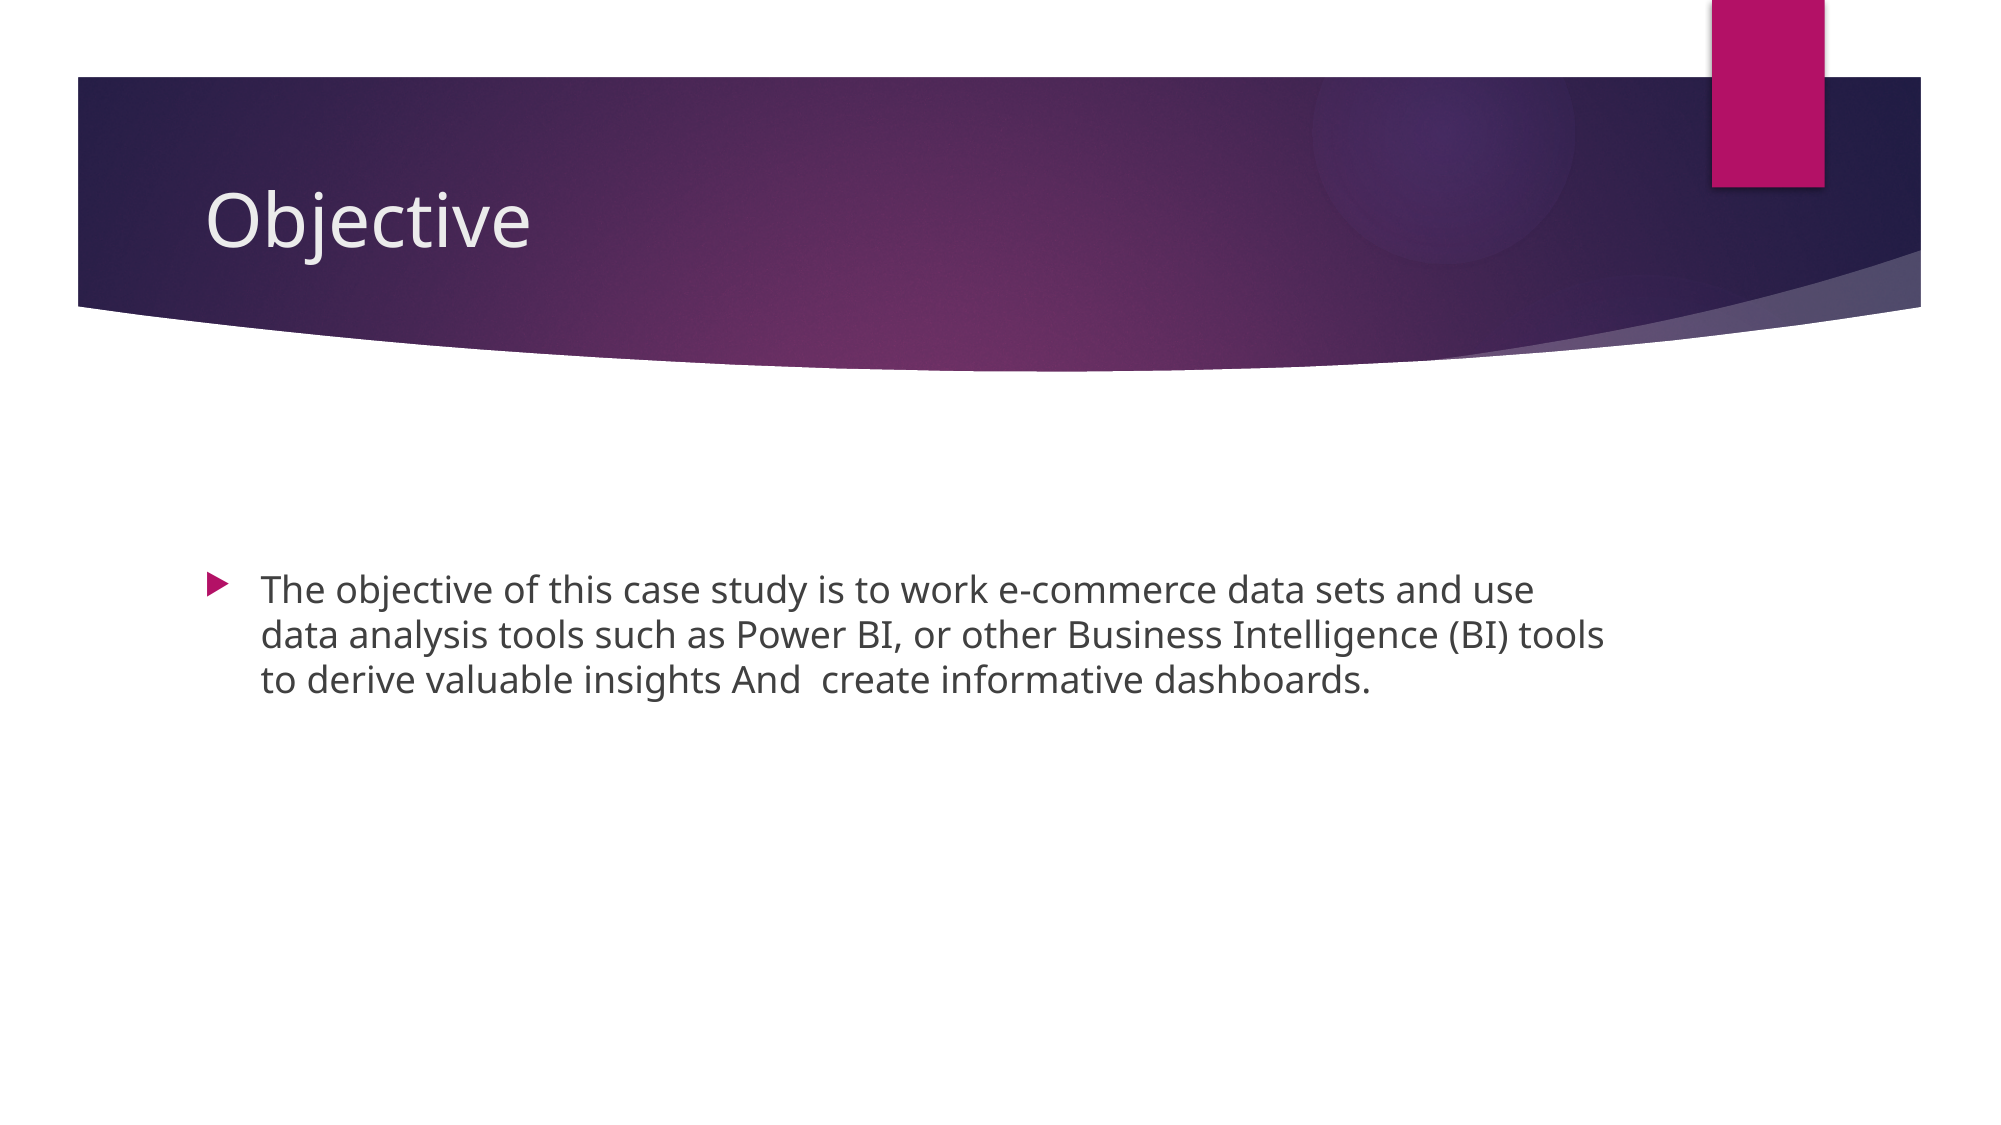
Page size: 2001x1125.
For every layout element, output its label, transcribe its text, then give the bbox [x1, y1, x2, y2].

list The objective of this case study is to work e-commerce data sets and use data analysis tools such as Power BI, or other Business Intelligence (BI) tools to derive valuable insights And create informative dashboards. [189, 427, 1638, 988]
title Objective [189, 159, 1627, 276]
